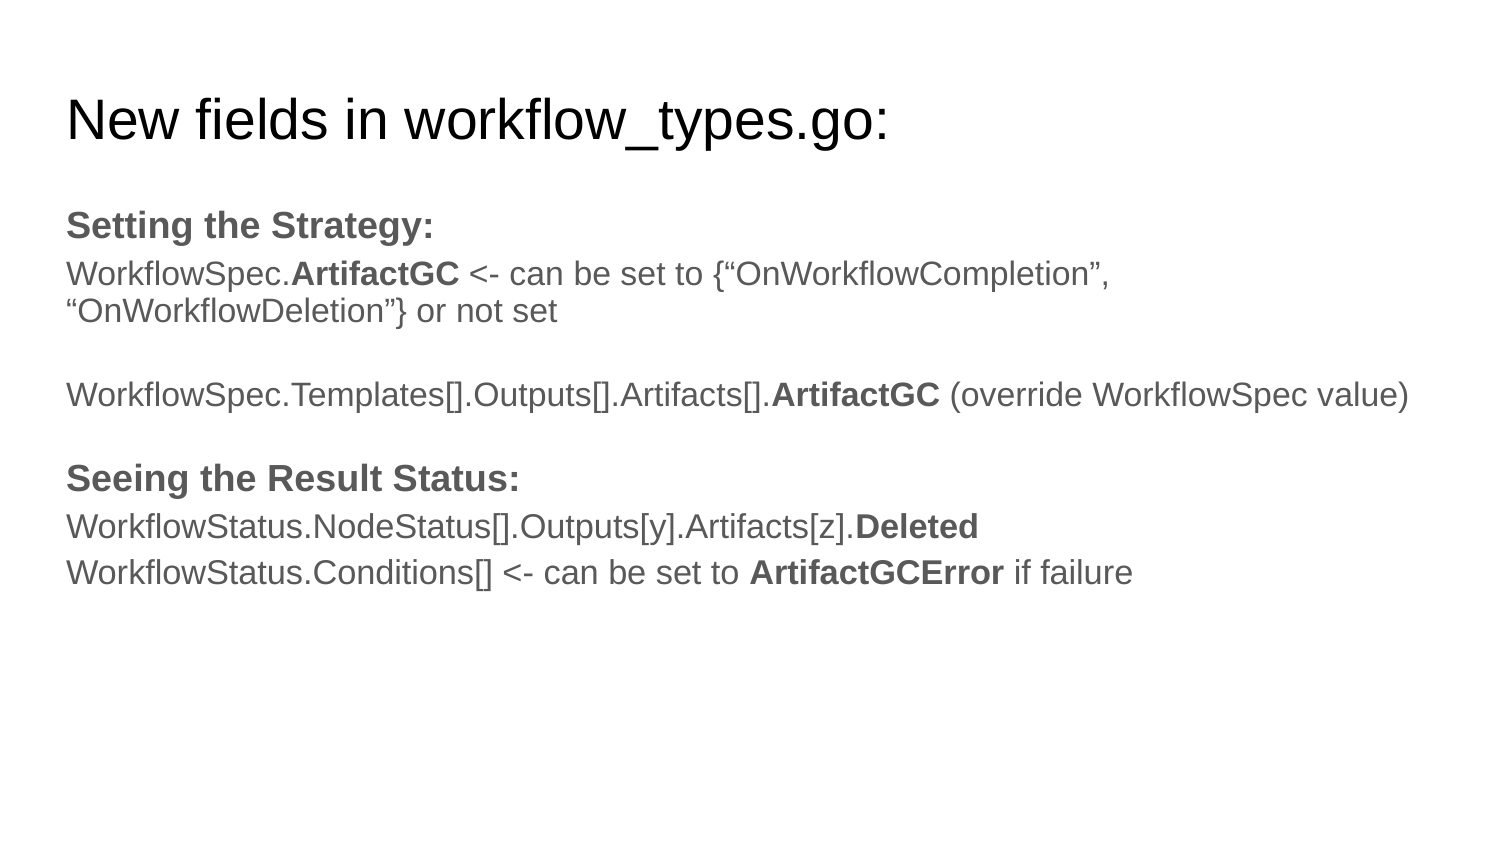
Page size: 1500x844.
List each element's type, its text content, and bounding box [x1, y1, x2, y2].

title New fields in workflow_types.go: [51, 72, 1449, 167]
list Setting the Strategy: WorkflowSpec.ArtifactGC <- can be set to {“OnWorkflowCompletion”, “OnWorkflowDeletion”} or not set WorkflowSpec.Templates[].Outputs[].Artifacts[].ArtifactGC (override WorkflowSpec value) Seeing the Result Status: WorkflowStatus.NodeStatus[].Outputs[y].Artifacts[z].Deleted WorkflowStatus.Conditions[] <- can be set to ArtifactGCError if failure [51, 189, 1449, 750]
